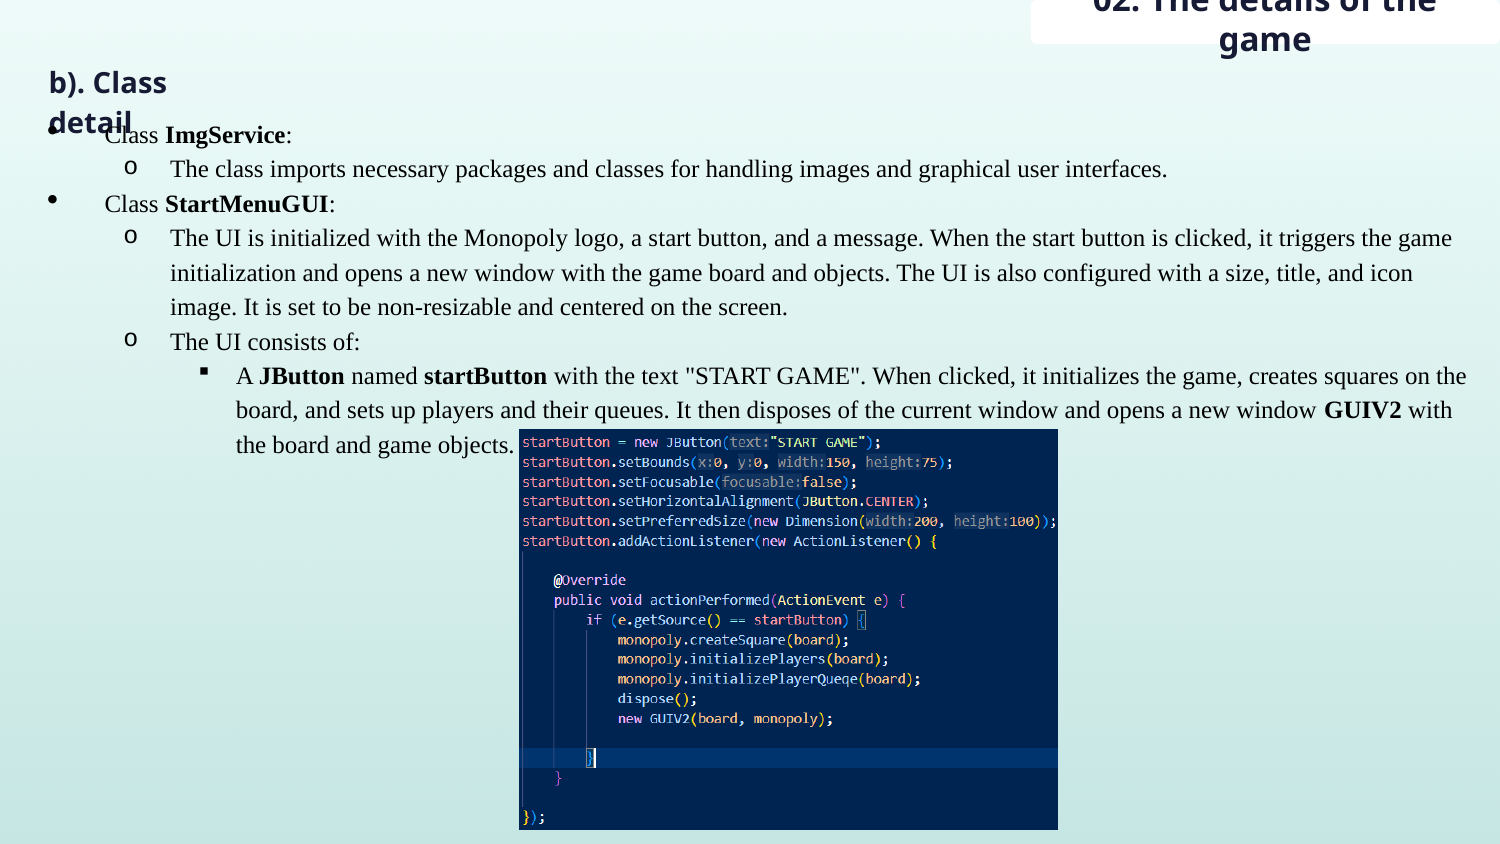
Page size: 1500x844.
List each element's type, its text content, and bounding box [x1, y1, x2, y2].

text_box b). Class detail [33, 43, 269, 106]
text_box Class ImgService: The class imports necessary packages and classes for handling images and graphical user interfaces. Class StartMenuGUI: The UI is initialized with the Monopoly logo, a start button, and a message. When the start button is clicked, it triggers the game initialization and opens a new window with the game board and objects. The UI is also configured with a size, title, and icon image. It is set to be non-resizable and centered on the screen. The UI consists of: A JButton named startButton with the text "START GAME". When clicked, it initializes the game, creates squares on the board, and sets up players and their queues. It then disposes of the current window and opens a new window GUIV2 with the board and game objects. [33, 106, 1500, 466]
text_box 02: The details of the game [1030, 0, 1500, 44]
picture [0, 0, 1500, 844]
